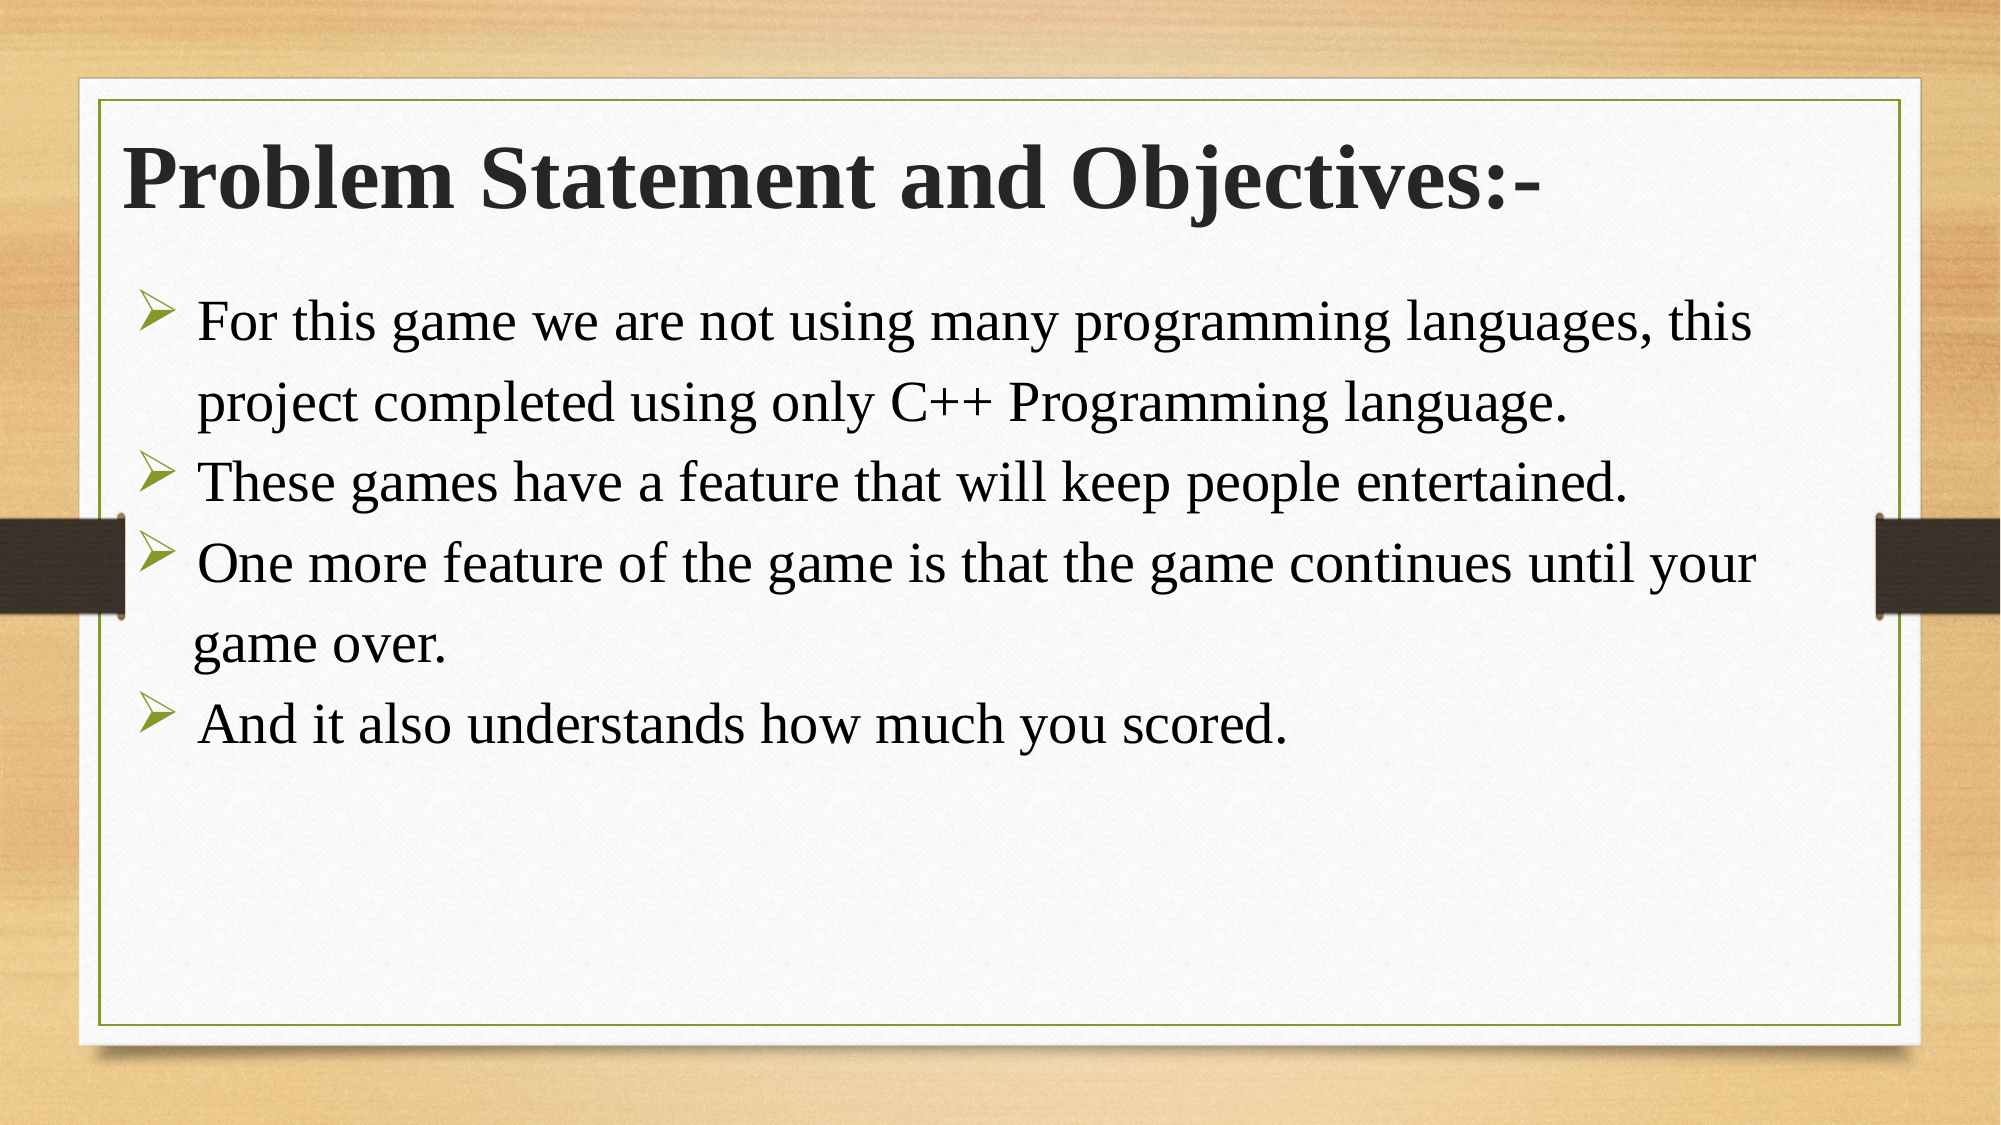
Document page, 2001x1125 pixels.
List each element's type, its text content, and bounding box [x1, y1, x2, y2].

list For this game we are not using many programming languages, this project completed using only C++ Programming language. These games have a feature that will keep people entertained. One more feature of the game is that the game continues until your game over. And it also understands how much you scored. [102, 252, 1932, 1000]
title Problem Statement and Objectives:- [102, 97, 1932, 223]
picture [0, 0, 2001, 1125]
